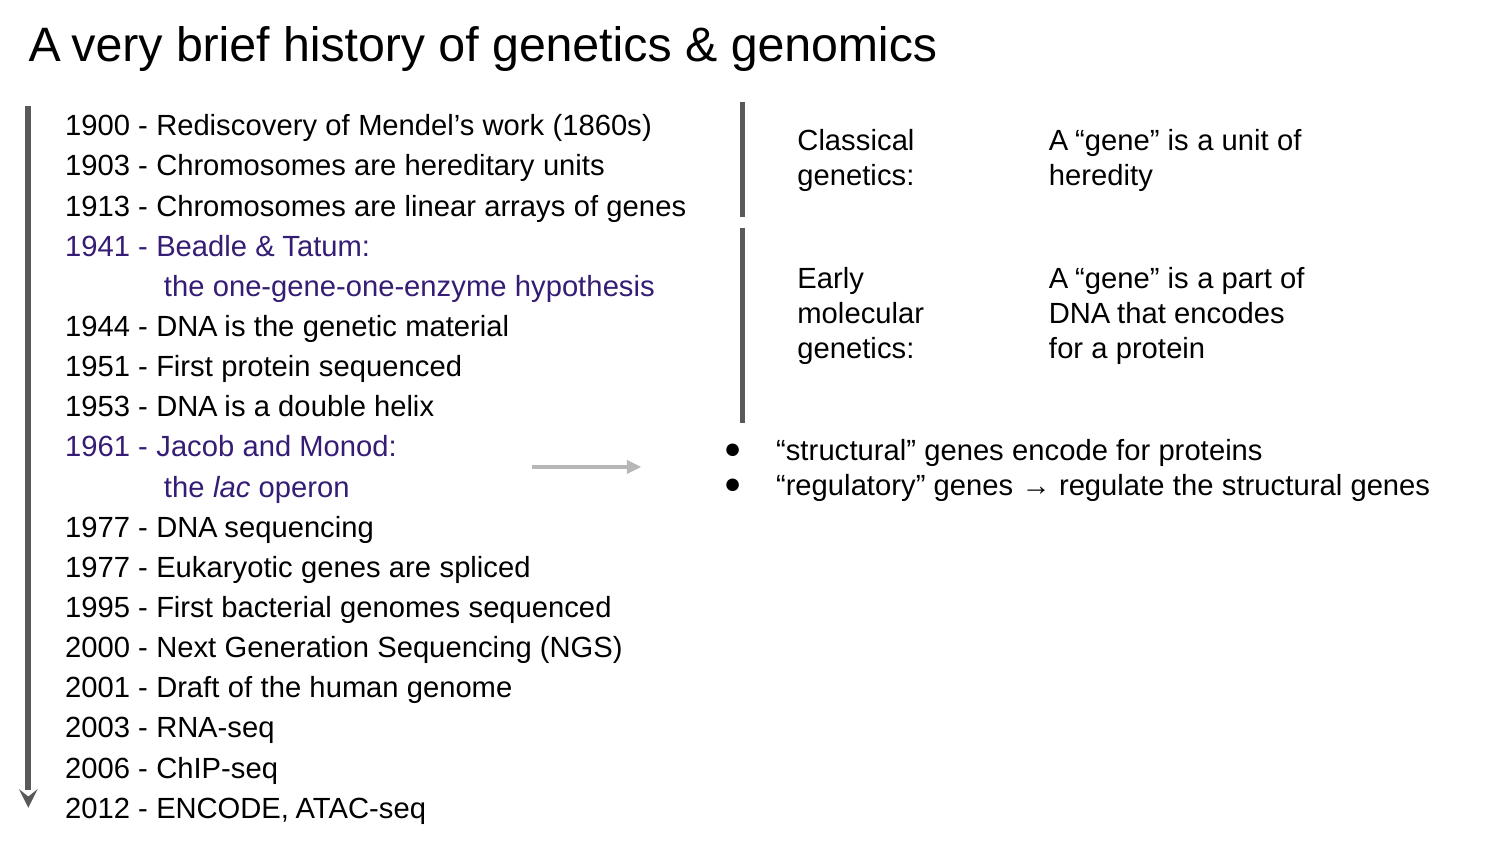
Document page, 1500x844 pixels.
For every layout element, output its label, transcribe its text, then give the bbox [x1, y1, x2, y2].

text_box Classical genetics: [782, 106, 980, 207]
text_box Early molecular genetics: [782, 244, 980, 379]
text_box 1900 - Rediscovery of Mendel’s work (1860s) 1903 - Chromosomes are hereditary units 1913 - Chromosomes are linear arrays of genes 1941 - Beadle & Tatum: the one-gene-one-enzyme hypothesis 1944 - DNA is the genetic material 1951 - First protein sequenced 1953 - DNA is a double helix 1961 - Jacob and Monod: the lac operon 1977 - DNA sequencing 1977 - Eukaryotic genes are spliced 1995 - First bacterial genomes sequenced 2000 - Next Generation Sequencing (NGS) 2001 - Draft of the human genome 2003 - RNA-seq 2006 - ChIP-seq 2012 - ENCODE, ATAC-seq [50, 92, 844, 840]
text_box A “gene” is a unit of heredity [1033, 106, 1333, 207]
text_box “structural” genes encode for proteins “regulatory” genes → regulate the structural genes [686, 416, 1471, 517]
text_box A “gene” is a part of DNA that encodes for a protein [1033, 244, 1333, 379]
title A very brief history of genetics & genomics [13, 0, 1412, 92]
